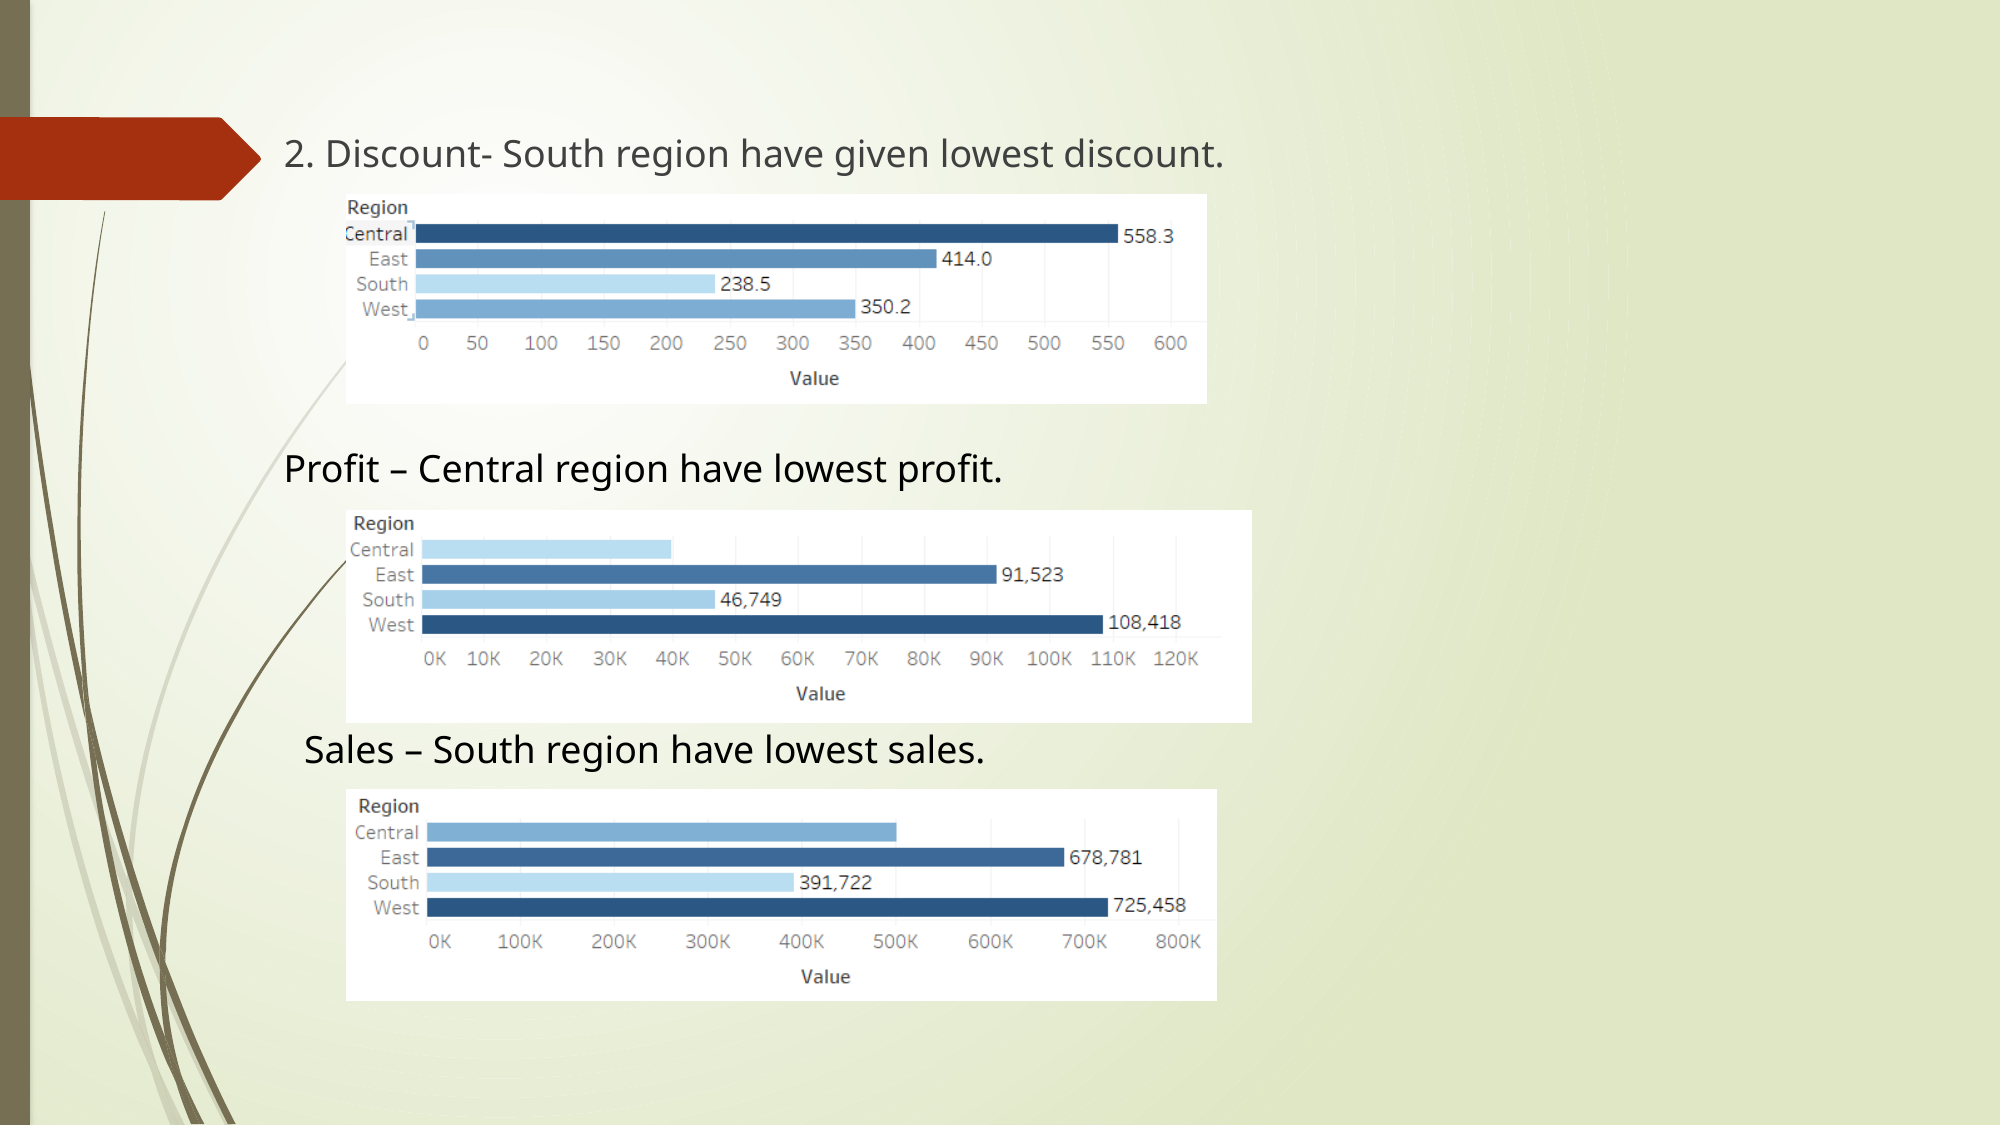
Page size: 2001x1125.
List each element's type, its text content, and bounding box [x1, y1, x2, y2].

text_box Sales – South region have lowest sales. [289, 718, 1130, 779]
list 2. Discount- South region have given lowest discount. [268, 122, 1732, 1003]
picture [346, 194, 1207, 404]
picture [346, 509, 1252, 723]
text_box Profit – Central region have lowest profit. [268, 437, 1321, 498]
picture [346, 788, 1217, 1001]
